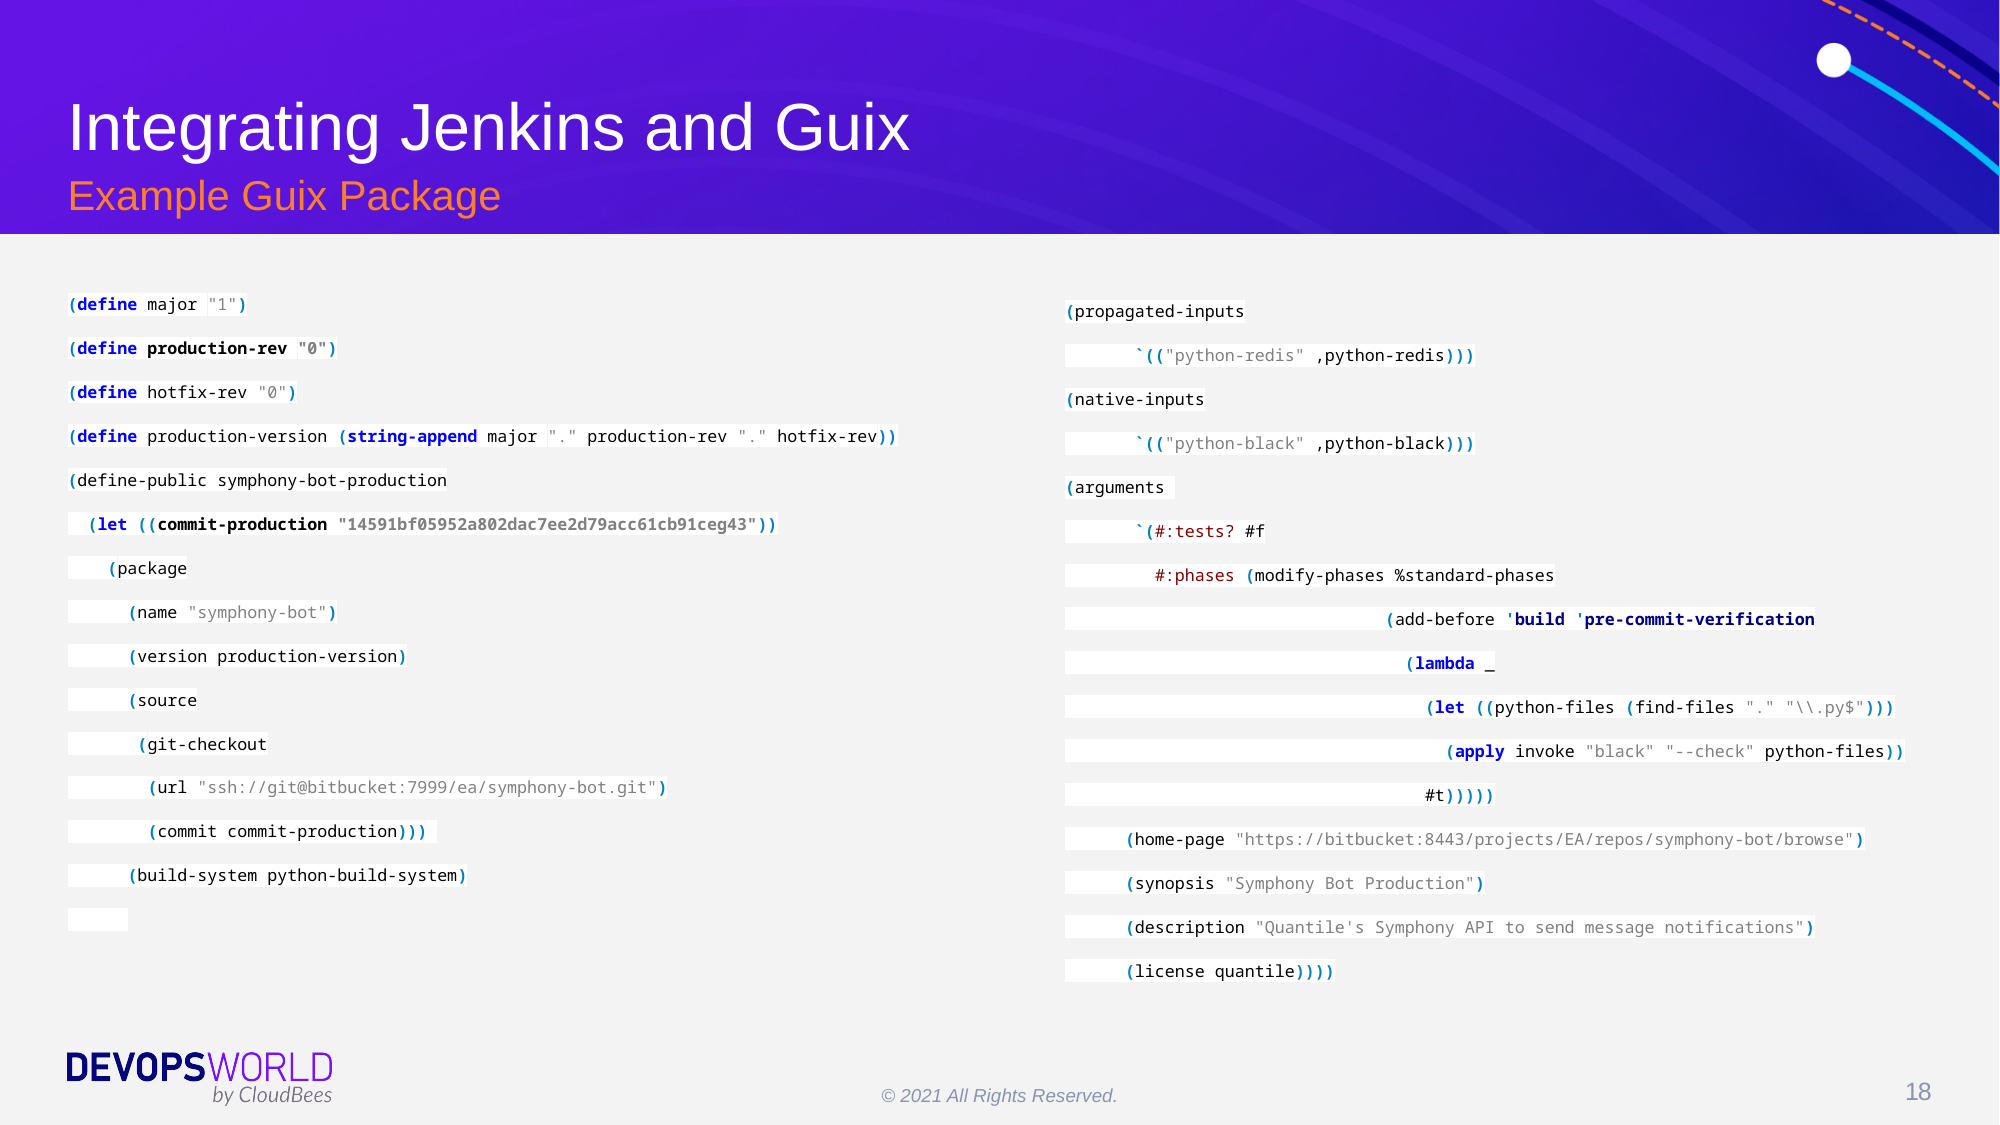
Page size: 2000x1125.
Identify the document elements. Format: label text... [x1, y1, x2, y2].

picture [67, 1052, 332, 1106]
picture [0, 0, 2000, 234]
title Integrating Jenkins and Guix [67, 45, 1932, 166]
text_box (propagated-inputs `(("python-redis" ,python-redis))) (native-inputs `(("python-black" ,python-black))) (arguments `(#:tests? #f #:phases (modify-phases %standard-phases (add-before 'build 'pre-commit-verification (lambda _ (let ((python-files (find-files "." "\\.py$"))) (apply invoke "black" "--check" python-files)) #t))))) (home-page "https://bitbucket:8443/projects/EA/repos/symphony-bot/browse") (synopsis "Symphony Bot Production") (description "Quantile's Symphony API to send message notifications") (license quantile)))) [1050, 295, 1937, 975]
list (define major "1") (define production-rev "0") (define hotfix-rev "0") (define production-version (string-append major "." production-rev "." hotfix-rev)) (define-public symphony-bot-production (let ((commit-production "14591bf05952a802dac7ee2d79acc61cb91ceg43")) (package (name "symphony-bot") (version production-version) (source (git-checkout (url "ssh://git@bitbucket:7999/ea/symphony-bot.git") (commit commit-production))) (build-system python-build-system) [67, 295, 954, 975]
list Example Guix Package [67, 172, 1932, 227]
